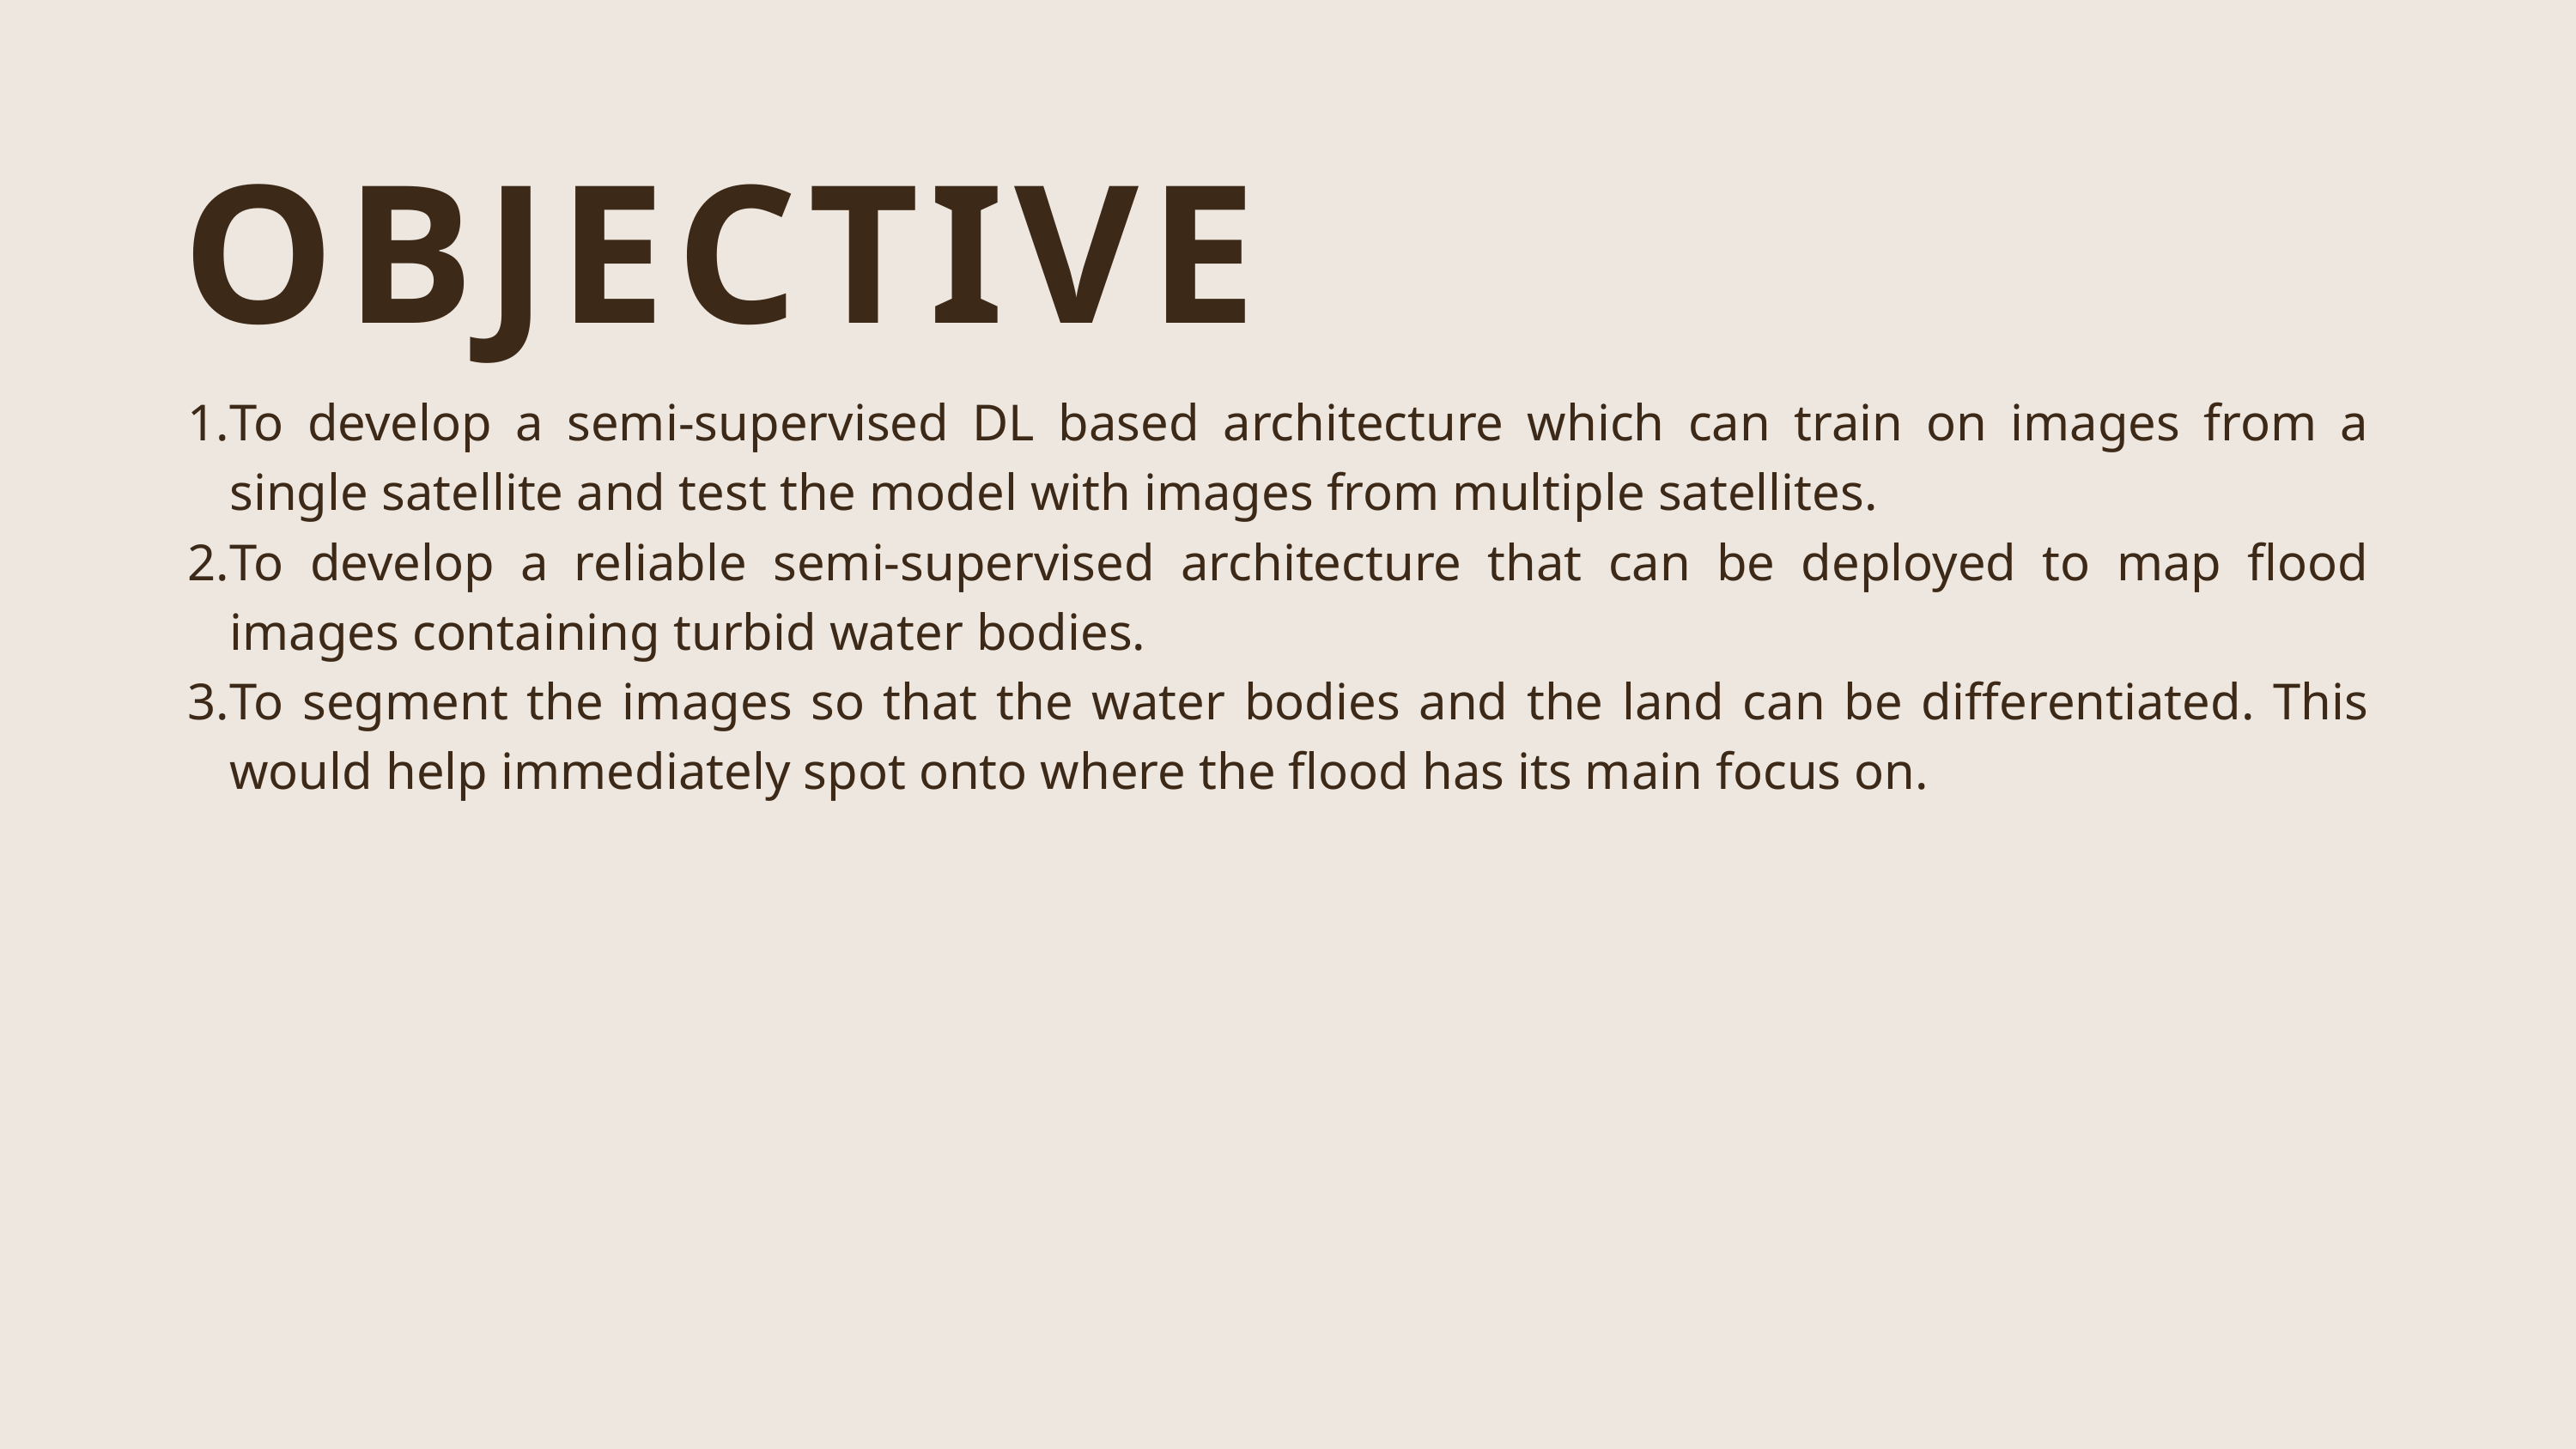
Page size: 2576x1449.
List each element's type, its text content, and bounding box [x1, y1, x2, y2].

text_box To develop a semi-supervised DL based architecture which can train on images from a single satellite and test the model with images from multiple satellites. To develop a reliable semi-supervised architecture that can be deployed to map flood images containing turbid water bodies. To segment the images so that the water bodies and the land can be differentiated. This would help immediately spot onto where the flood has its main focus on. [144, 381, 2371, 939]
text_box OBJECTIVE [182, 131, 1741, 362]
